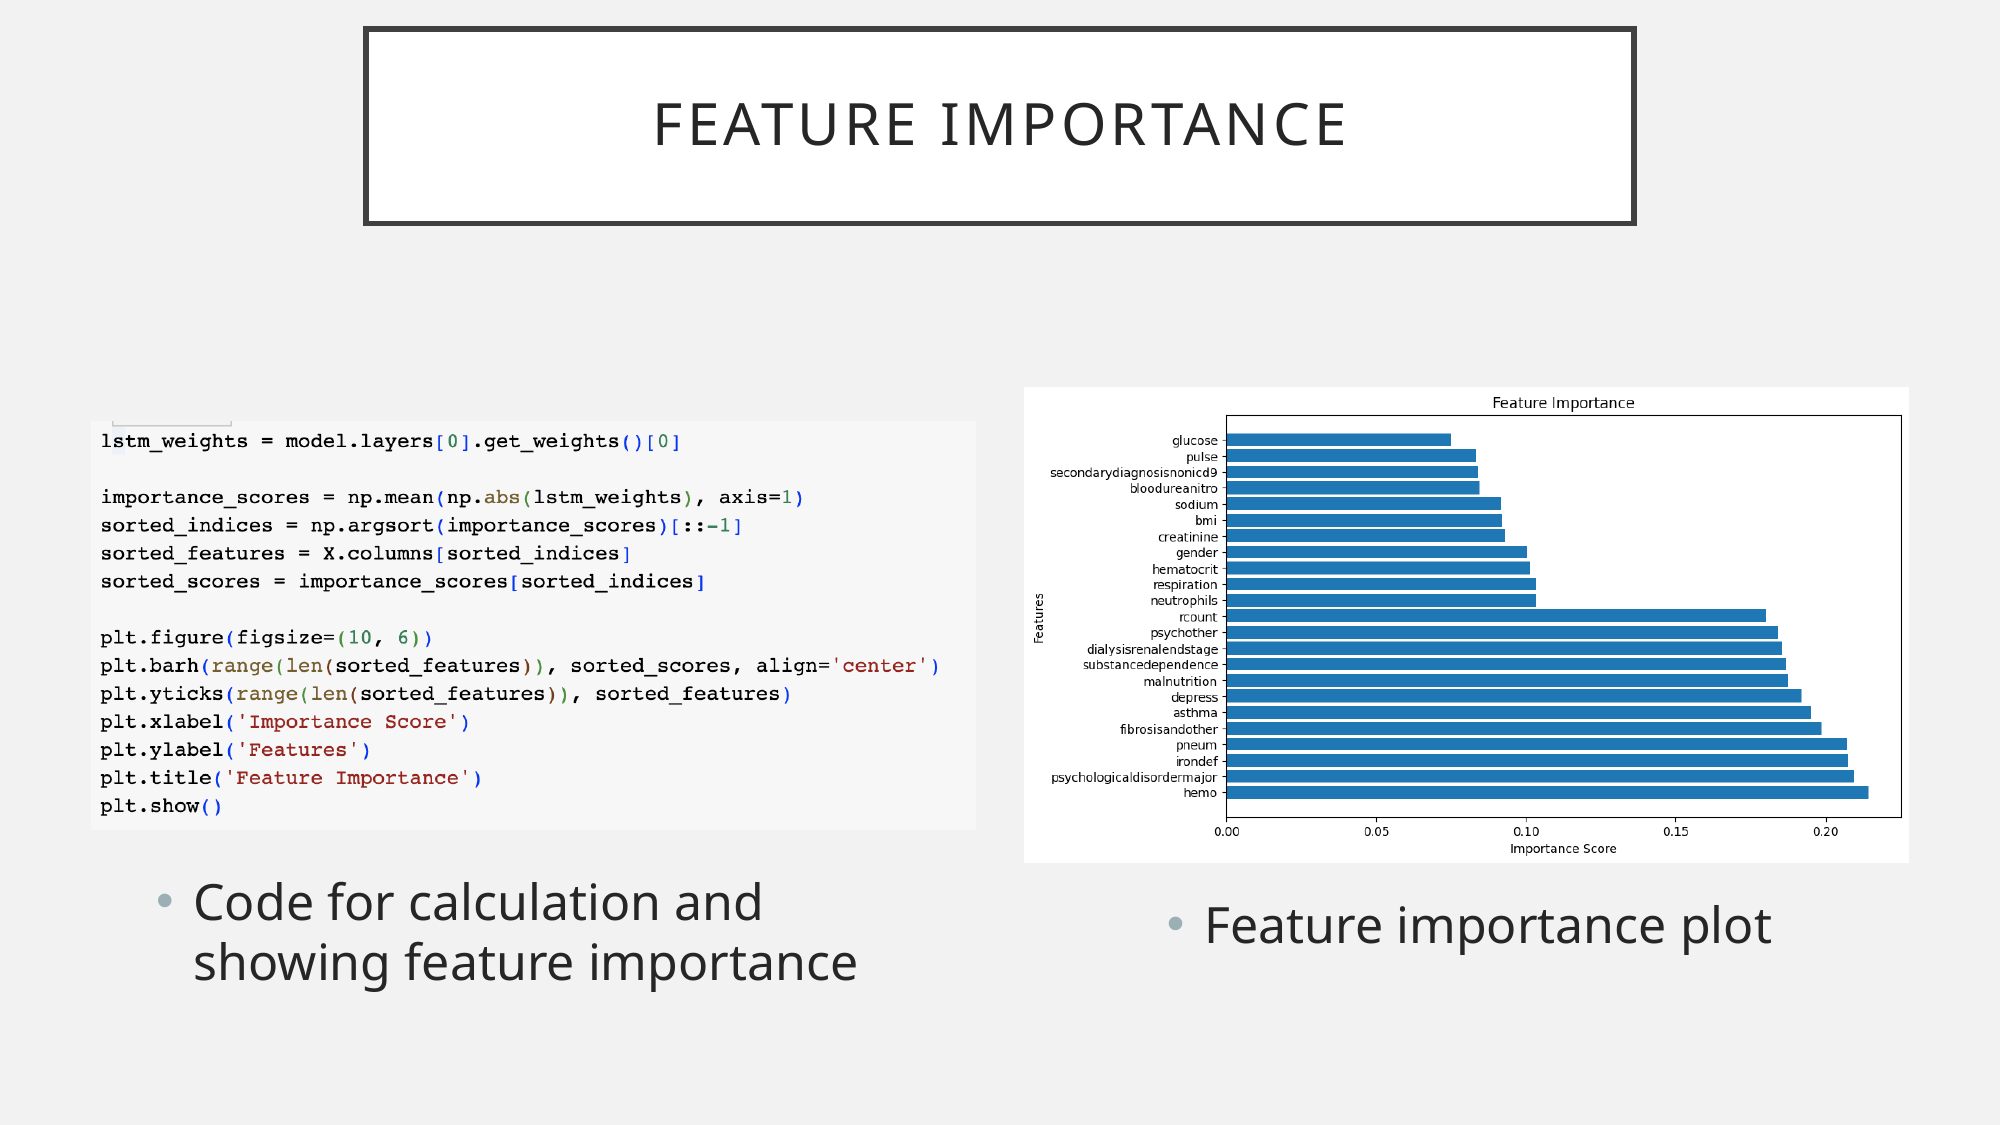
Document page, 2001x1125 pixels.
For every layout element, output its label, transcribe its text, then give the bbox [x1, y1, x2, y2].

title Feature Importance [363, 26, 1637, 226]
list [90, 421, 976, 830]
text_box Code for calculation and showing feature importance [140, 862, 899, 1125]
text_box Feature importance plot [1151, 885, 1909, 1125]
picture [1024, 387, 1909, 863]
